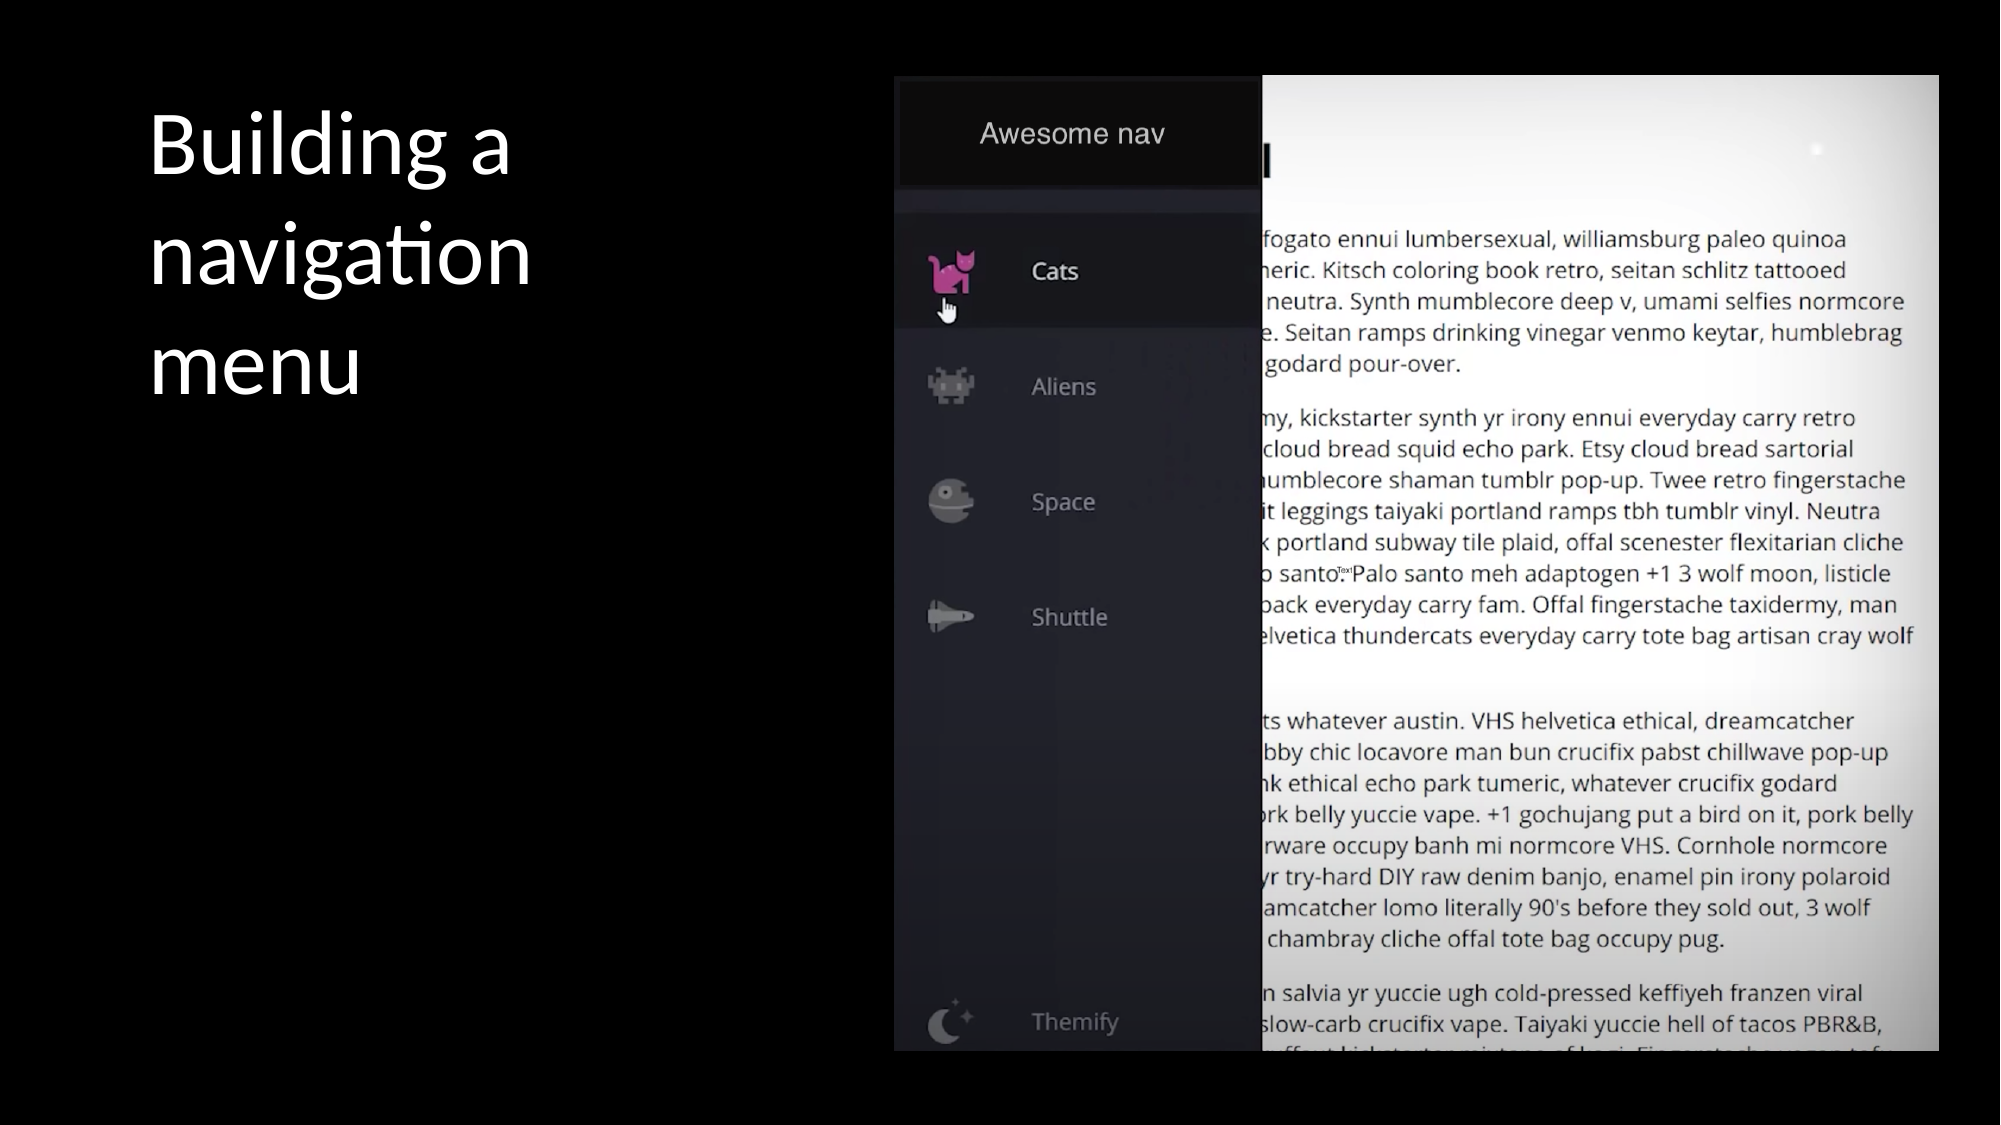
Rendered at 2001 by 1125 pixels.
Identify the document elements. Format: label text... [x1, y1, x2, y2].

text_box Building a navigation menu [133, 75, 582, 421]
picture [894, 75, 1939, 1051]
